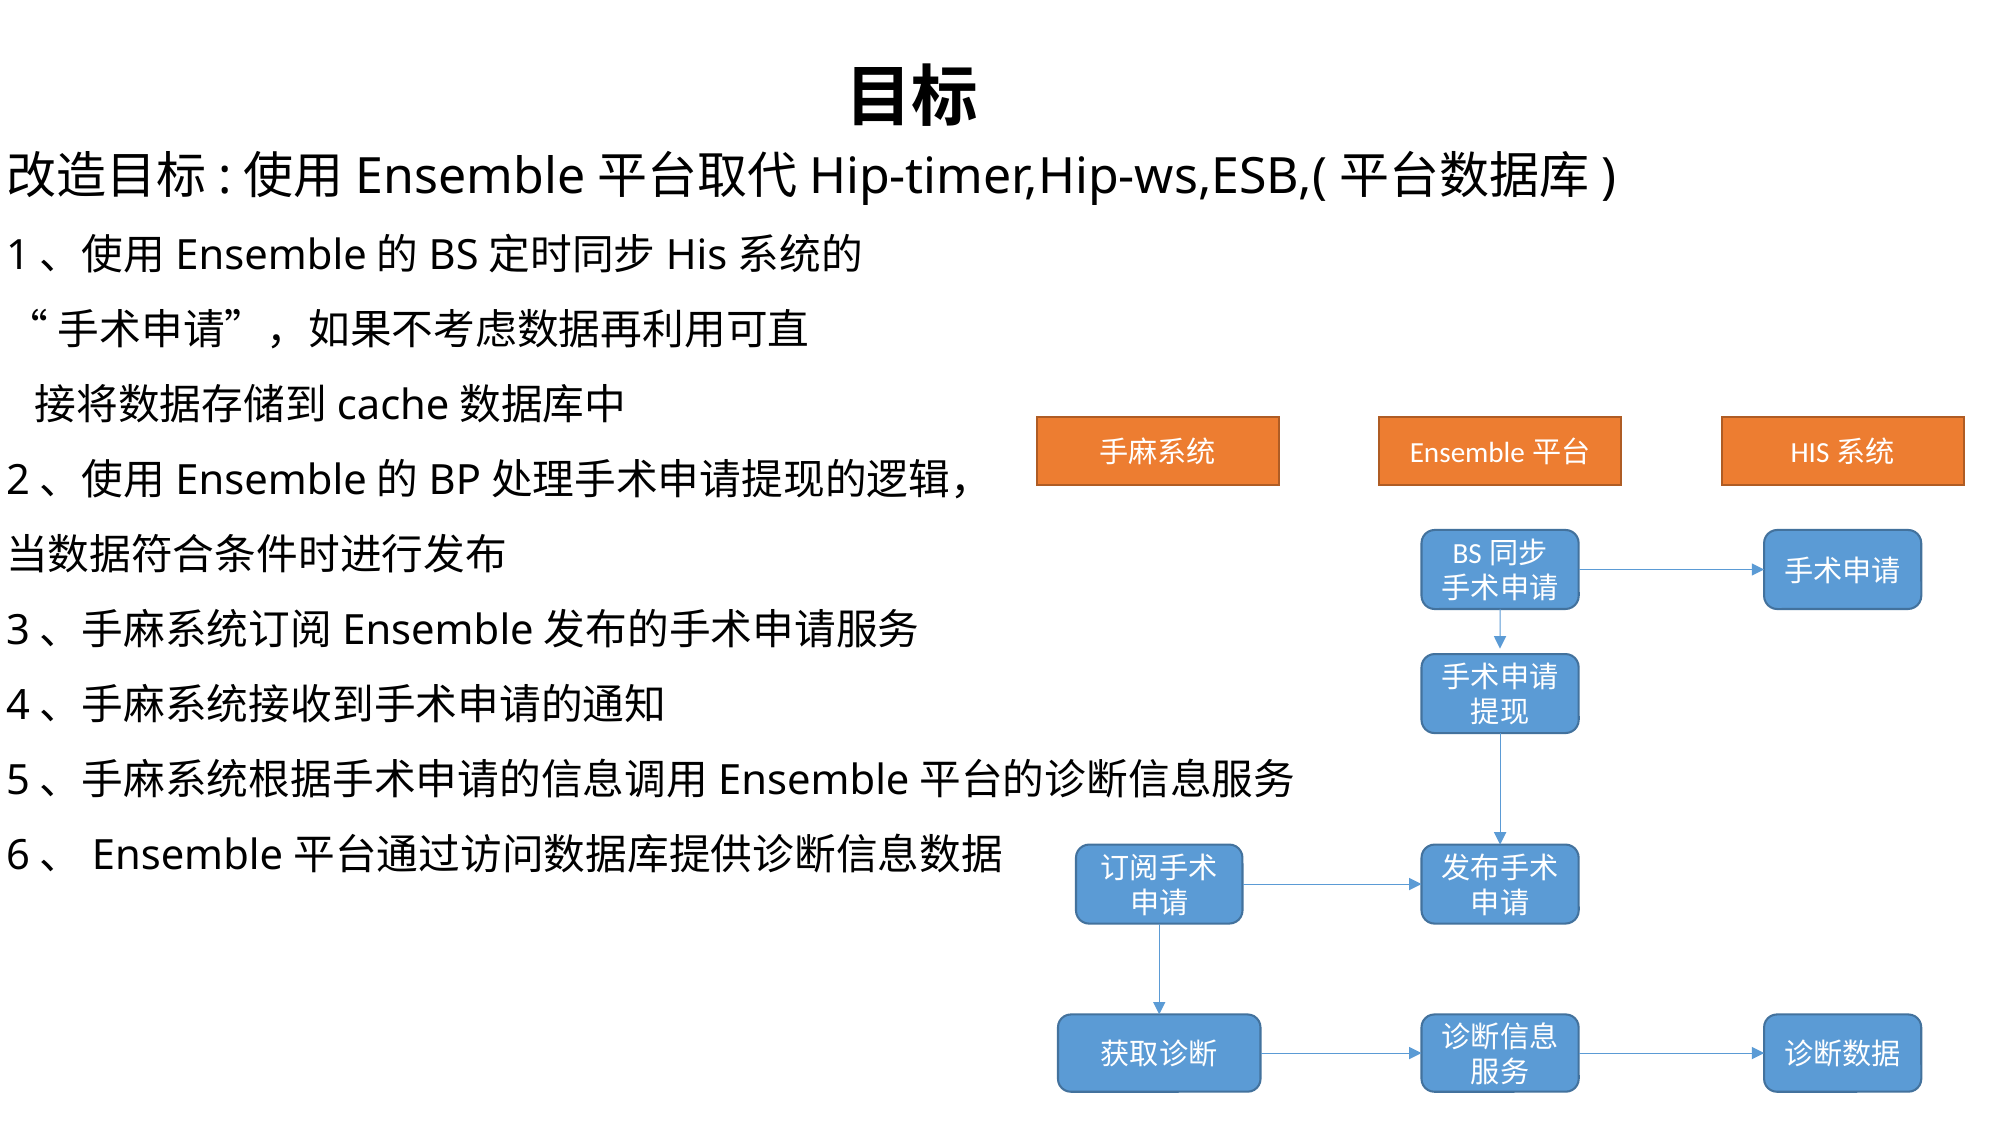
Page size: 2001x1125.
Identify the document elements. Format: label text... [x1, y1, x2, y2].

text_box 目标 [718, 46, 1106, 141]
text_box 改造目标:使用Ensemble平台取代Hip-timer,Hip-ws,ESB,(平台数据库) 1、使用Ensemble的BS定时同步His系统的 “手术申请”，如果不考虑数据再利用可直 接将数据存储到cache数据库中 2、使用Ensemble的BP处理手术申请提现的逻辑， 当数据符合条件时进行发布 3、手麻系统订阅Ensemble发布的手术申请服务 4、手麻系统接收到手术申请的通知 5、手麻系统根据手术申请的信息调用Ensemble平台的诊断信息服务 6、Ensemble平台通过访问数据库提供诊断信息数据 [0, 135, 1632, 886]
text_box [1036, 416, 1964, 1092]
